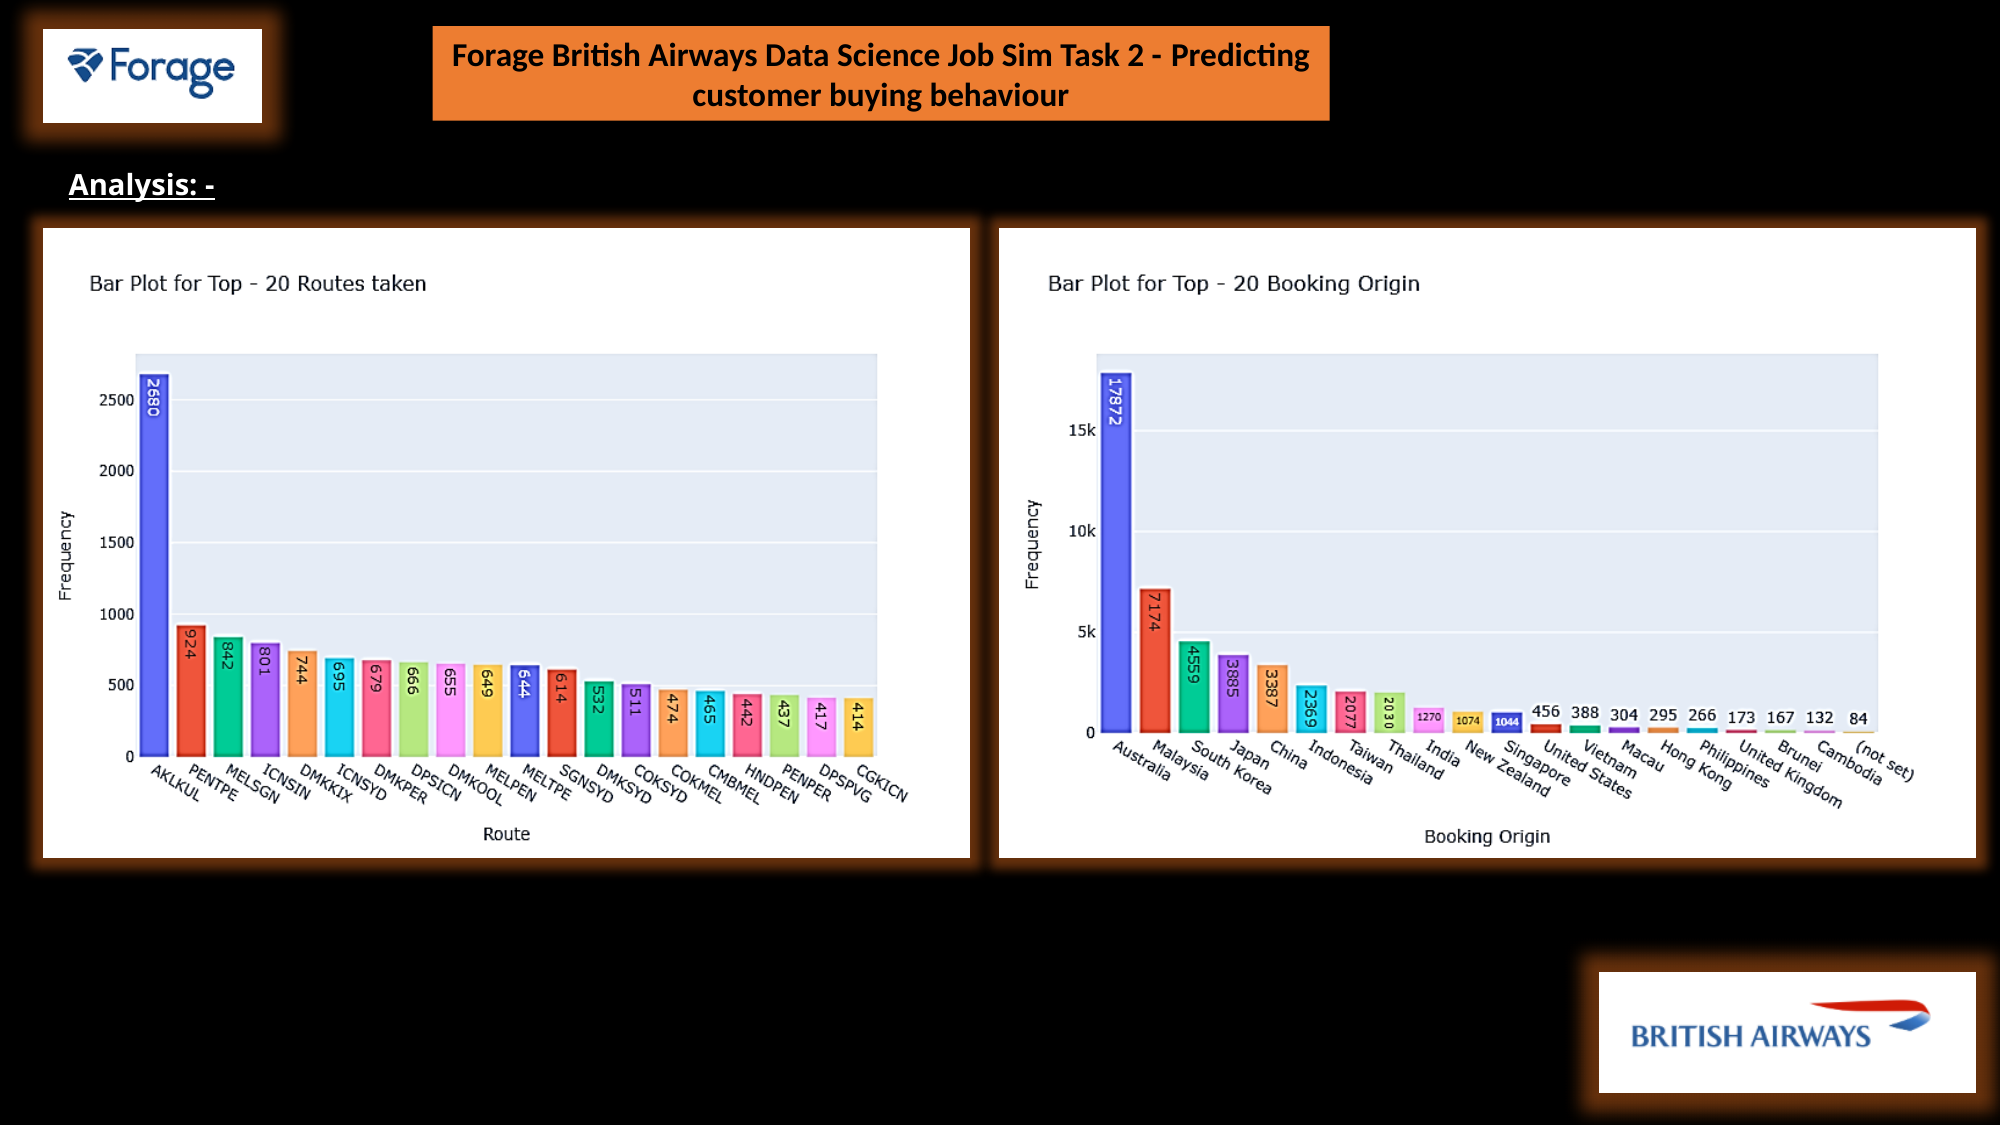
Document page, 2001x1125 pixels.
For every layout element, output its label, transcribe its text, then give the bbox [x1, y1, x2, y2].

picture [1599, 972, 1976, 1093]
picture [43, 228, 970, 858]
picture [42, 29, 262, 123]
text_box Forage British Airways Data Science Job Sim Task 2 - Predicting customer buying behaviour [432, 26, 1330, 121]
text_box Analysis: - [53, 158, 622, 209]
picture [999, 228, 1976, 858]
